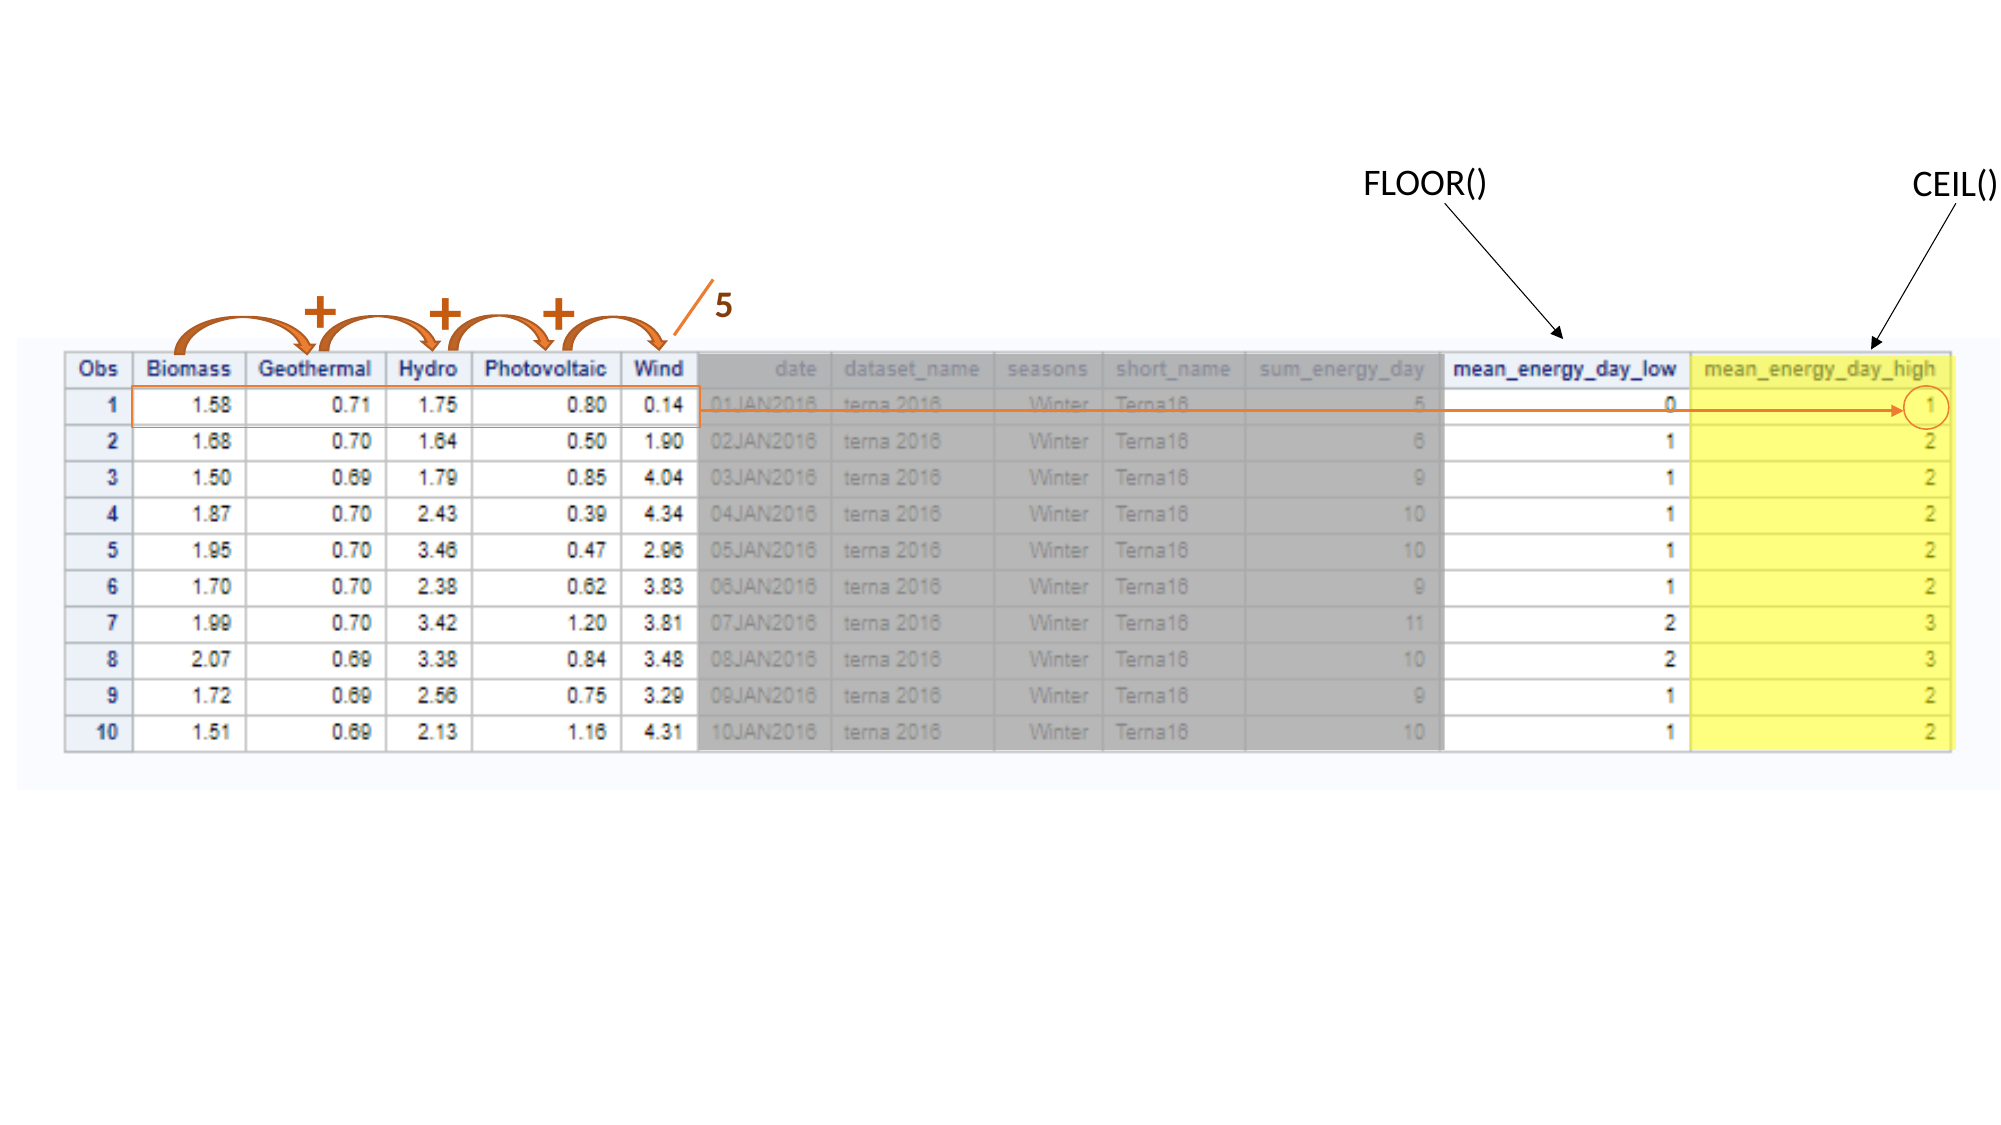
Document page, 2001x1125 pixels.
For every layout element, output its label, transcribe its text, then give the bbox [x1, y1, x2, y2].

text_box + [414, 260, 478, 338]
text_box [1871, 203, 1956, 350]
text_box + [527, 260, 579, 338]
text_box [179, 315, 289, 338]
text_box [674, 279, 714, 336]
text_box CEIL() [1897, 151, 2000, 212]
text_box [353, 315, 414, 329]
text_box 5 [699, 272, 750, 333]
text_box FLOOR() [1348, 150, 1503, 211]
text_box [579, 315, 662, 338]
picture [17, 338, 2000, 790]
text_box + [289, 259, 353, 338]
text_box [1444, 203, 1564, 340]
text_box [478, 314, 527, 327]
